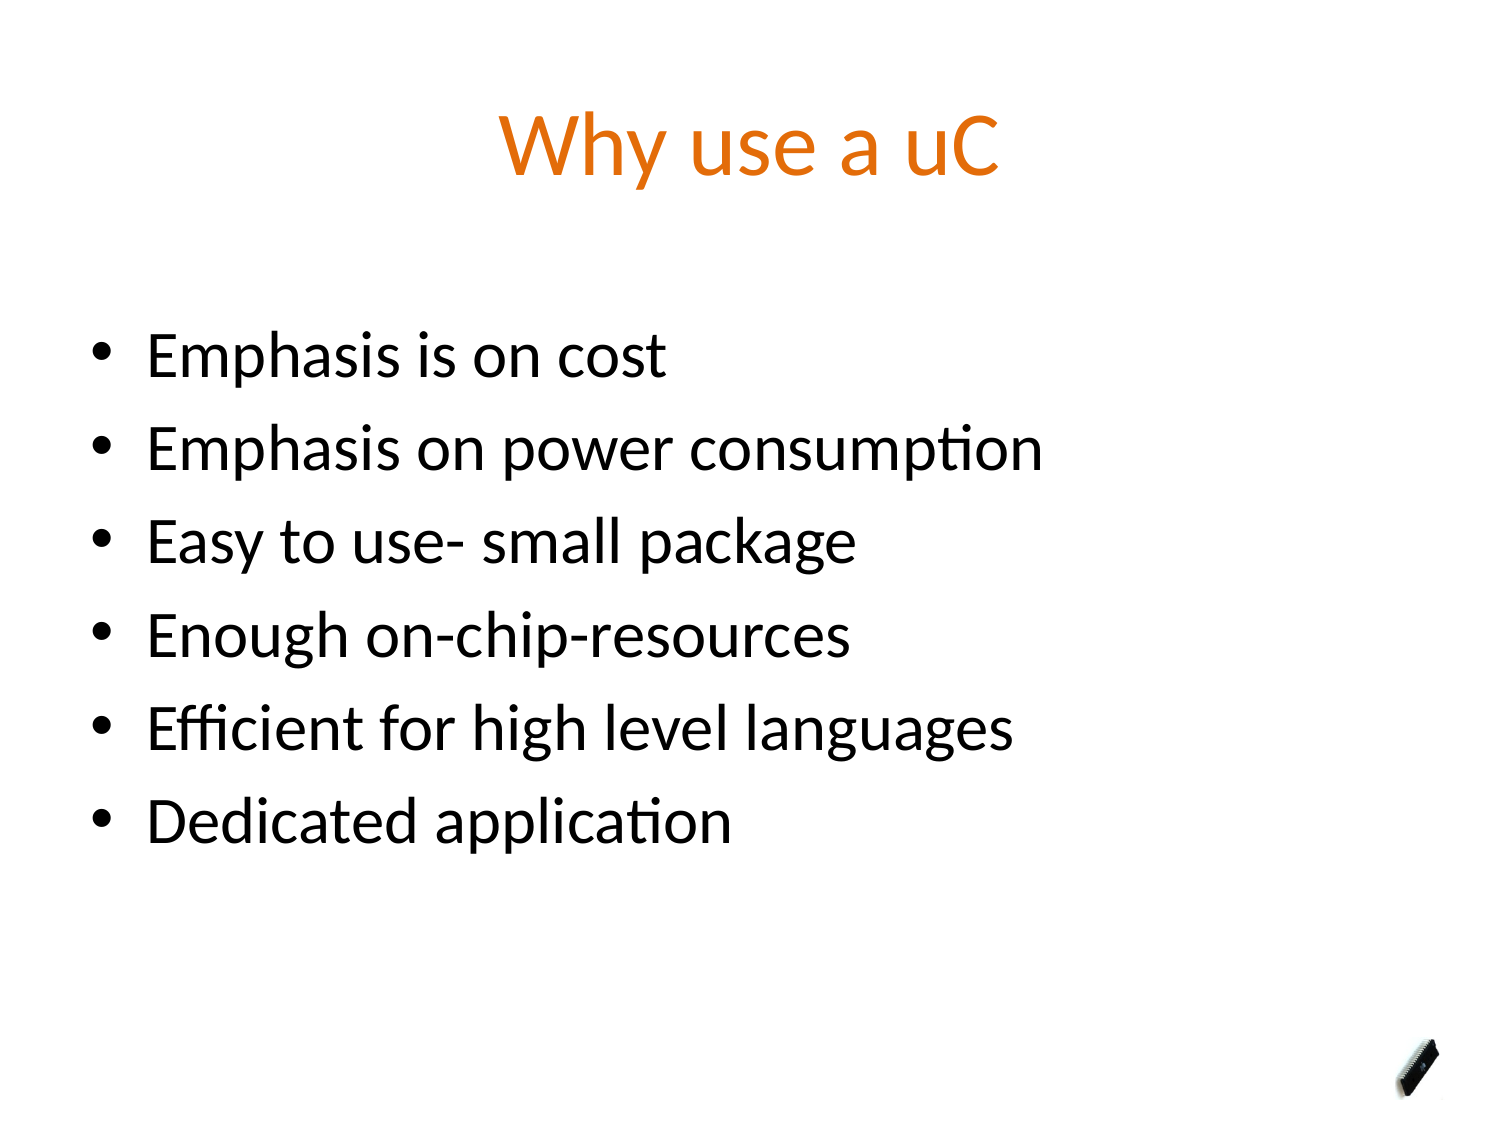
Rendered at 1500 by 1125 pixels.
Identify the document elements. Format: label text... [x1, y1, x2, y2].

title Why use a uC [75, 45, 1425, 233]
picture [1387, 1037, 1450, 1100]
list Emphasis is on cost Emphasis on power consumption Easy to use- small package Enough on-chip-resources Efficient for high level languages Dedicated application [75, 303, 1363, 975]
